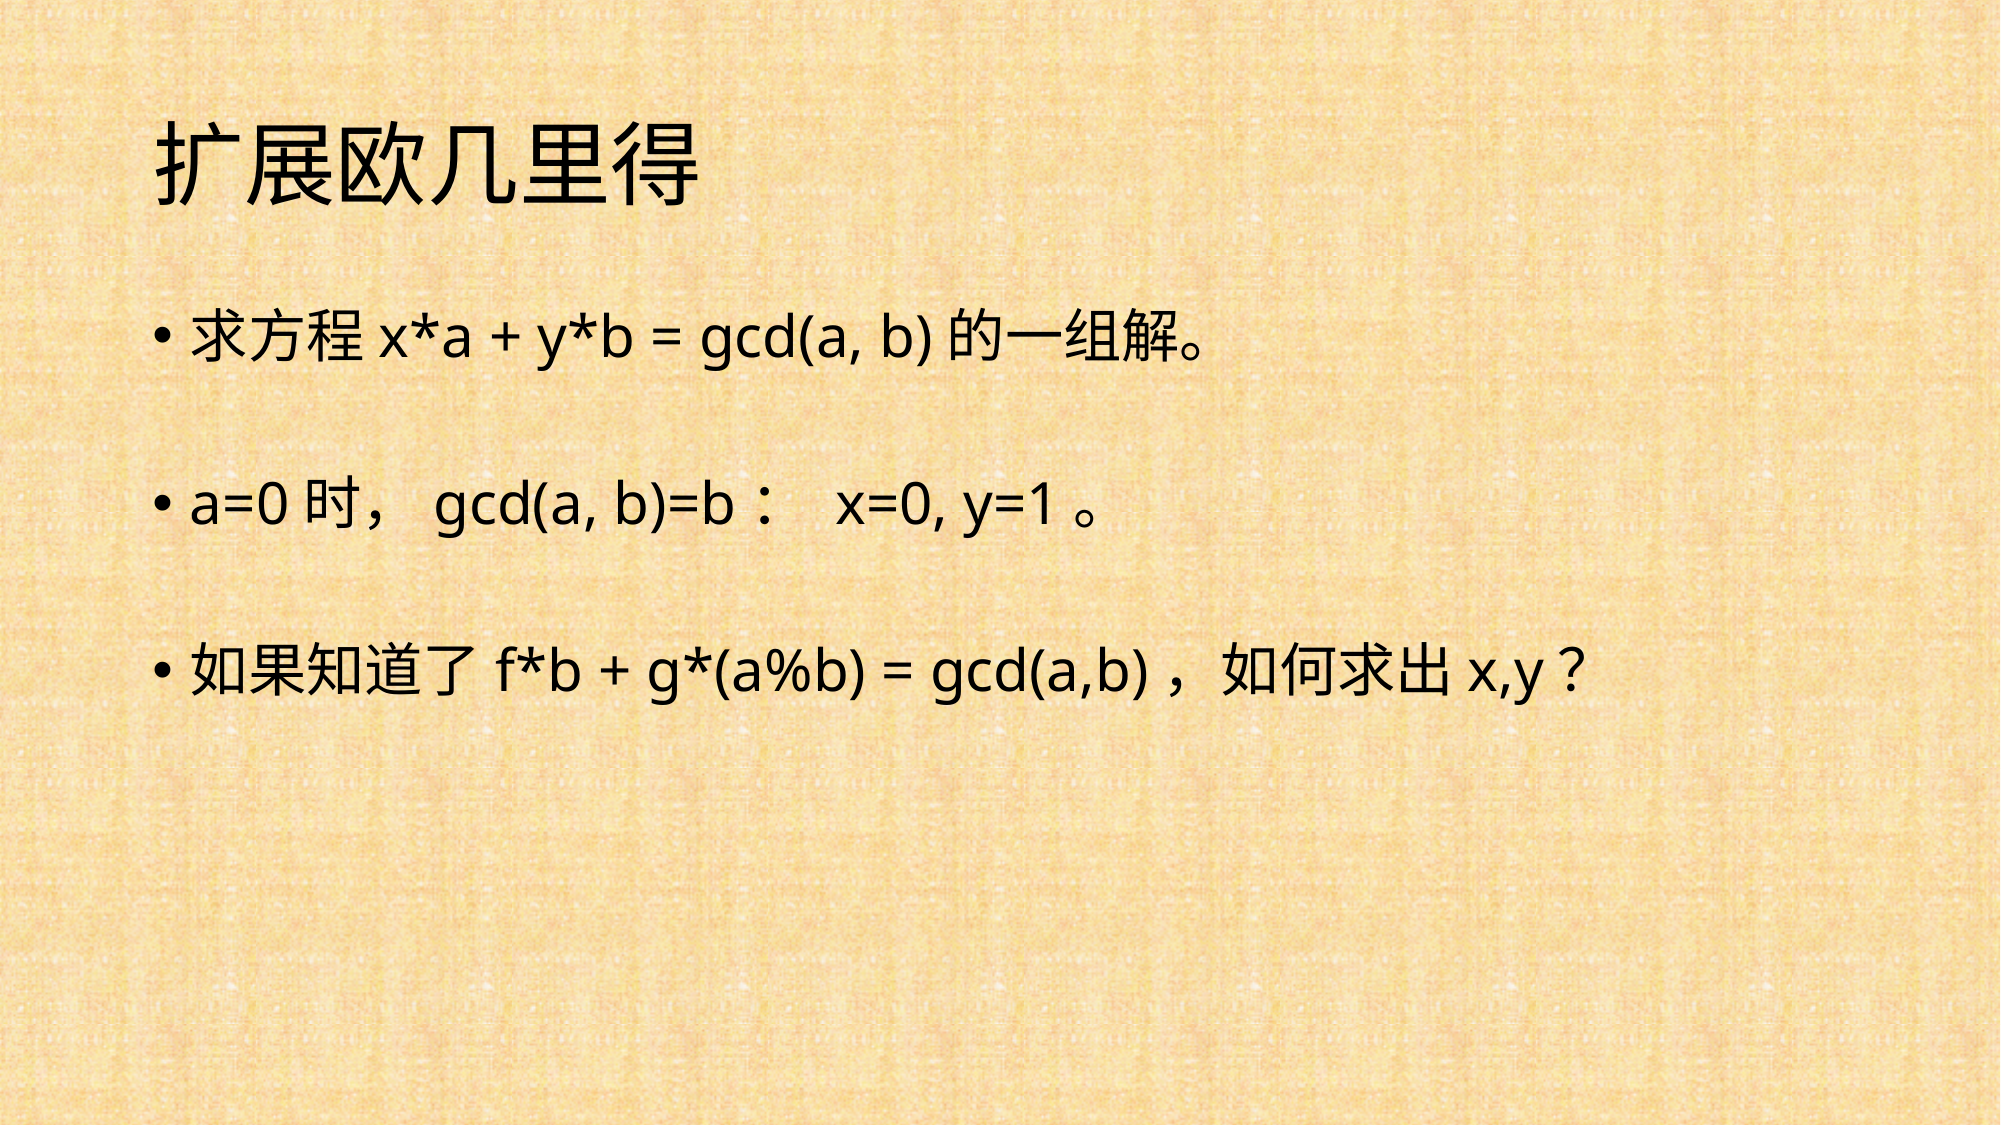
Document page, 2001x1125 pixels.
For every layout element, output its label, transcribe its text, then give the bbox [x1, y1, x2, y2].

title 扩展欧几里得 [137, 59, 1863, 278]
picture [0, 0, 2001, 1125]
list 求方程x*a + y*b = gcd(a, b)的一组解。 a=0时，gcd(a, b)=b： x=0, y=1。 如果知道了f*b + g*(a%b) = gcd(a,b)，如何求出x,y？ [137, 299, 1863, 1014]
